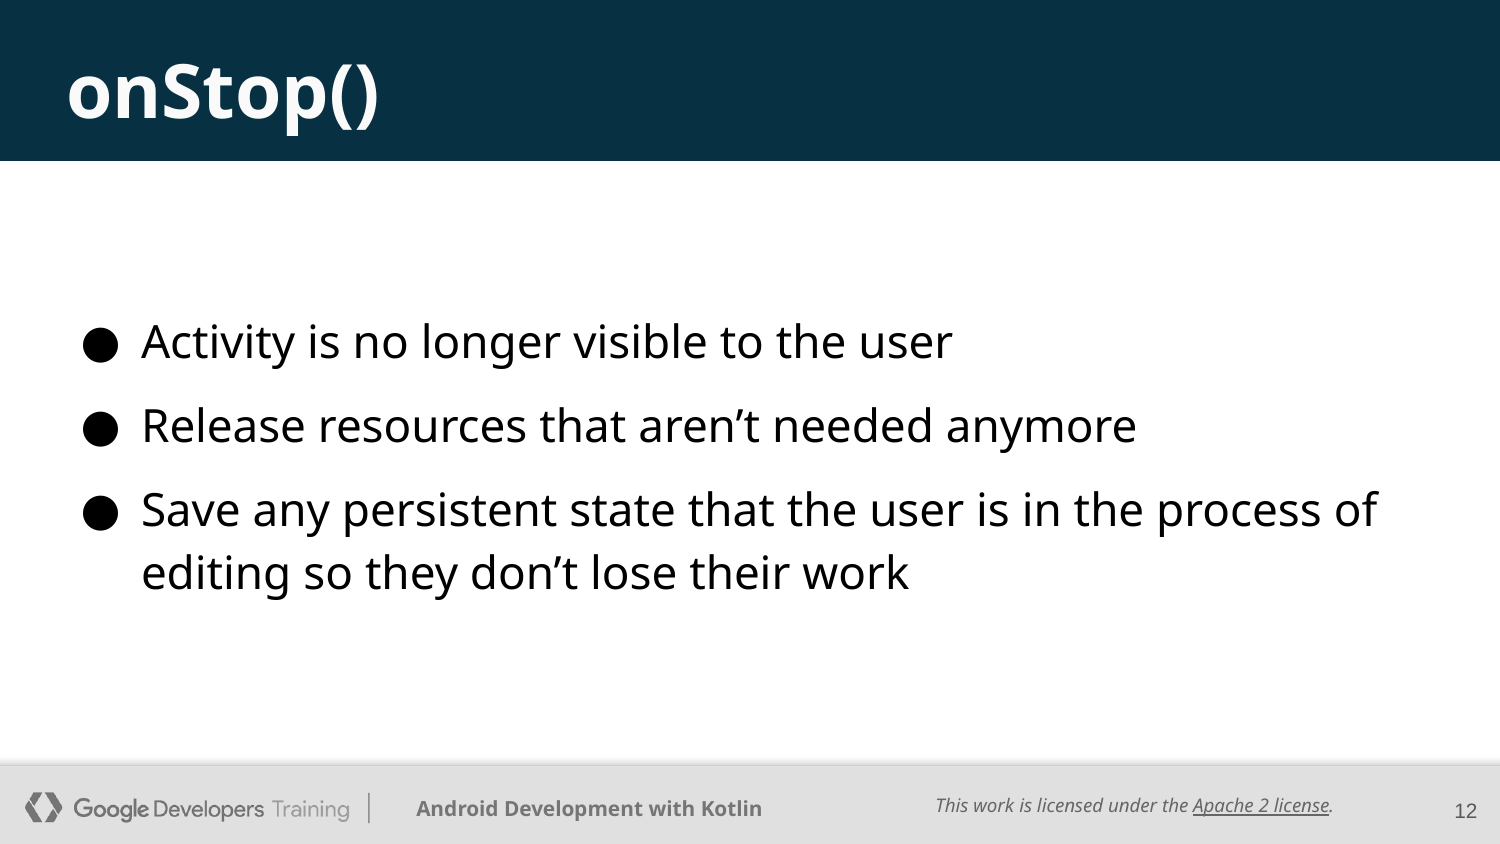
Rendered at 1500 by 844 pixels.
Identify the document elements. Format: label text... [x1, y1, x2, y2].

title onStop() [51, 28, 1449, 122]
picture [0, 161, 1500, 844]
list Activity is no longer visible to the user Release resources that aren’t needed anymore Save any persistent state that the user is in the process of editing so they don’t lose their work [51, 289, 1449, 543]
slide_number ‹#› [1402, 777, 1493, 842]
